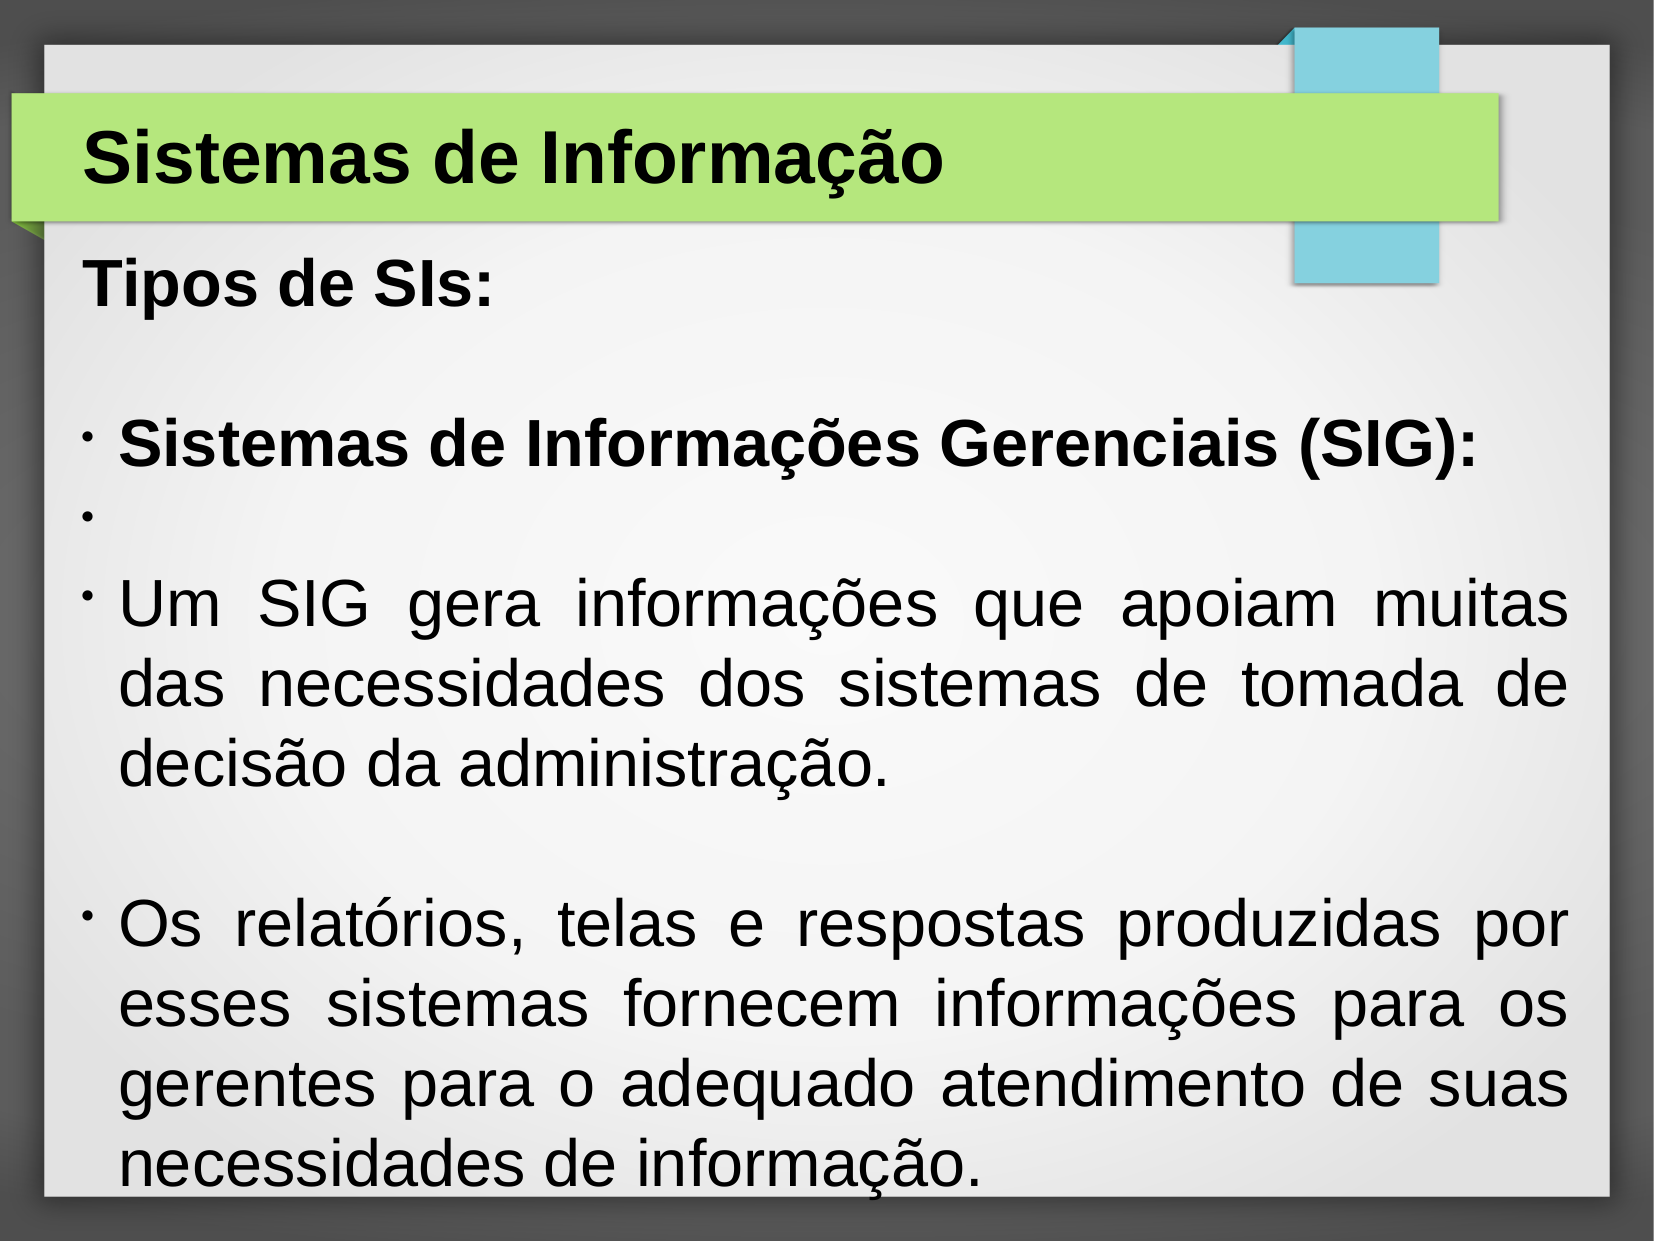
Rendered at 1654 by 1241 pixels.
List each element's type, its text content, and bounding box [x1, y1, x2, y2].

subtitle Tipos de SIs: Sistemas de Informações Gerenciais (SIG): Um SIG gera informações que apoiam muitas das necessidades dos sistemas de tomada de decisão da administração. Os relatórios, telas e respostas produzidas por esses sistemas fornecem informações para os gerentes para o adequado atendimento de suas necessidades de informação. [82, 271, 1571, 1169]
title Sistemas de Informação [82, 94, 1264, 213]
picture [0, 0, 1654, 1241]
